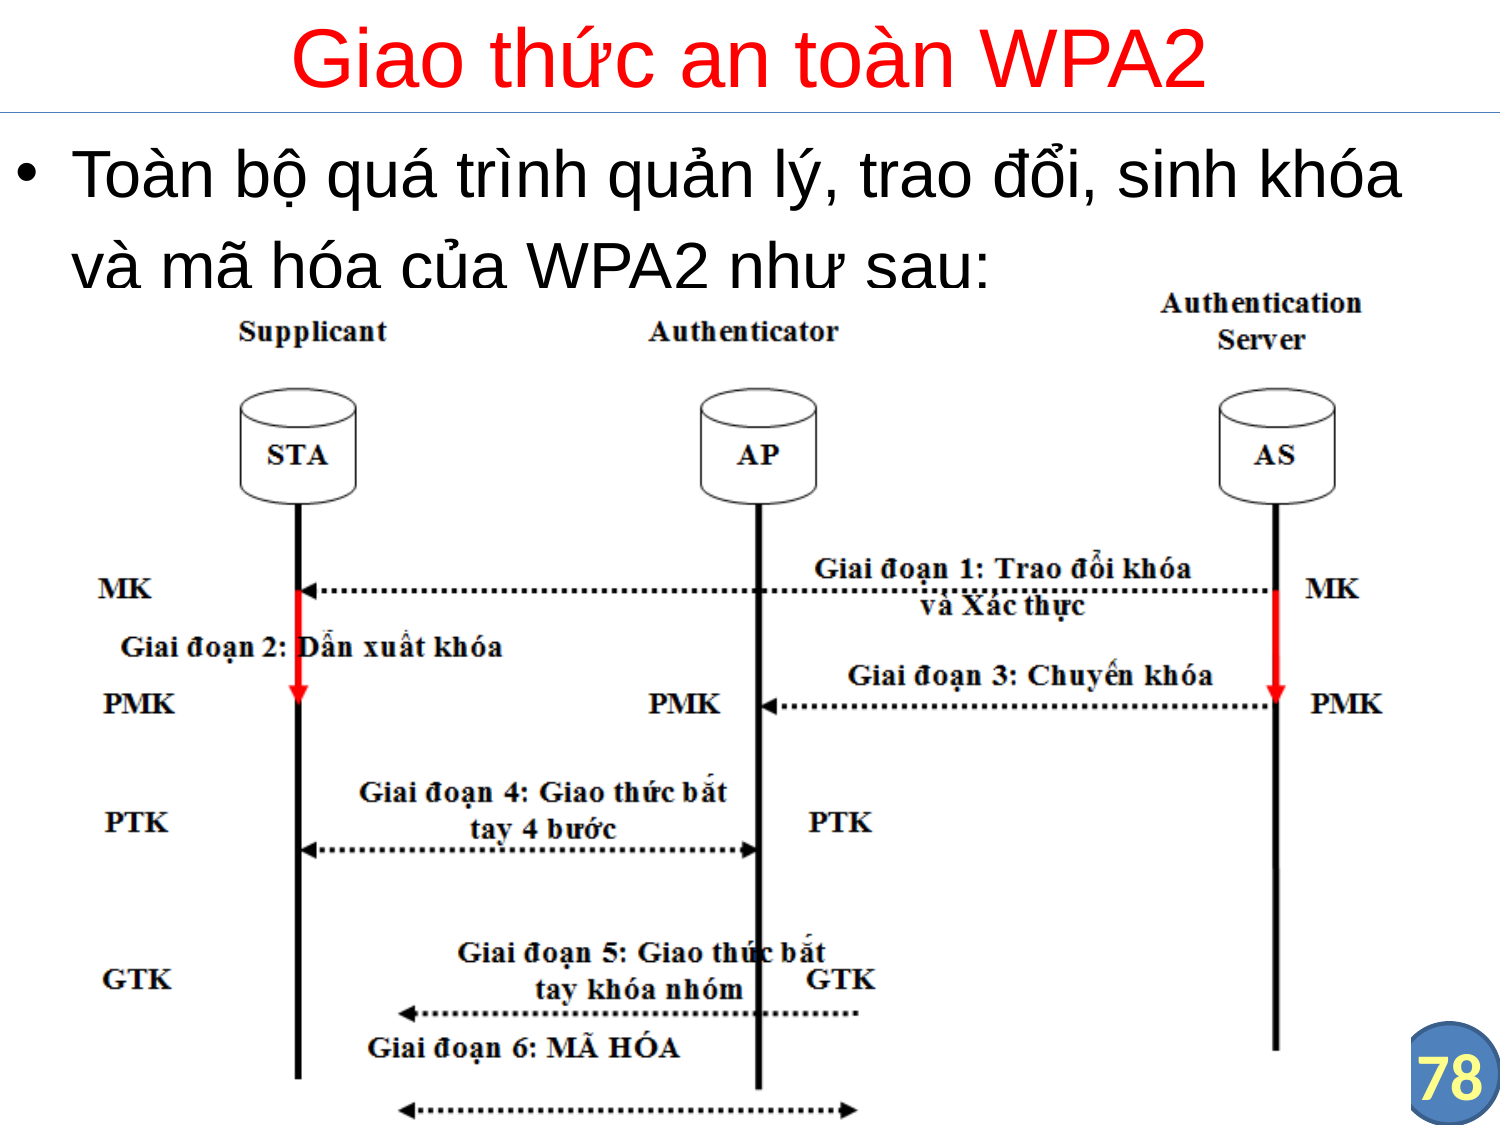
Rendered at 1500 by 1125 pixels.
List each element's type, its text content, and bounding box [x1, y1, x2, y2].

list Toàn bộ quá trình quản lý, trao đổi, sinh khóa và mã hóa của WPA2 như sau: [0, 113, 1500, 1023]
picture [0, 288, 1412, 1125]
title Giao thức an toàn WPA2 [0, 0, 1500, 113]
slide_number 78 [1416, 1023, 1500, 1125]
